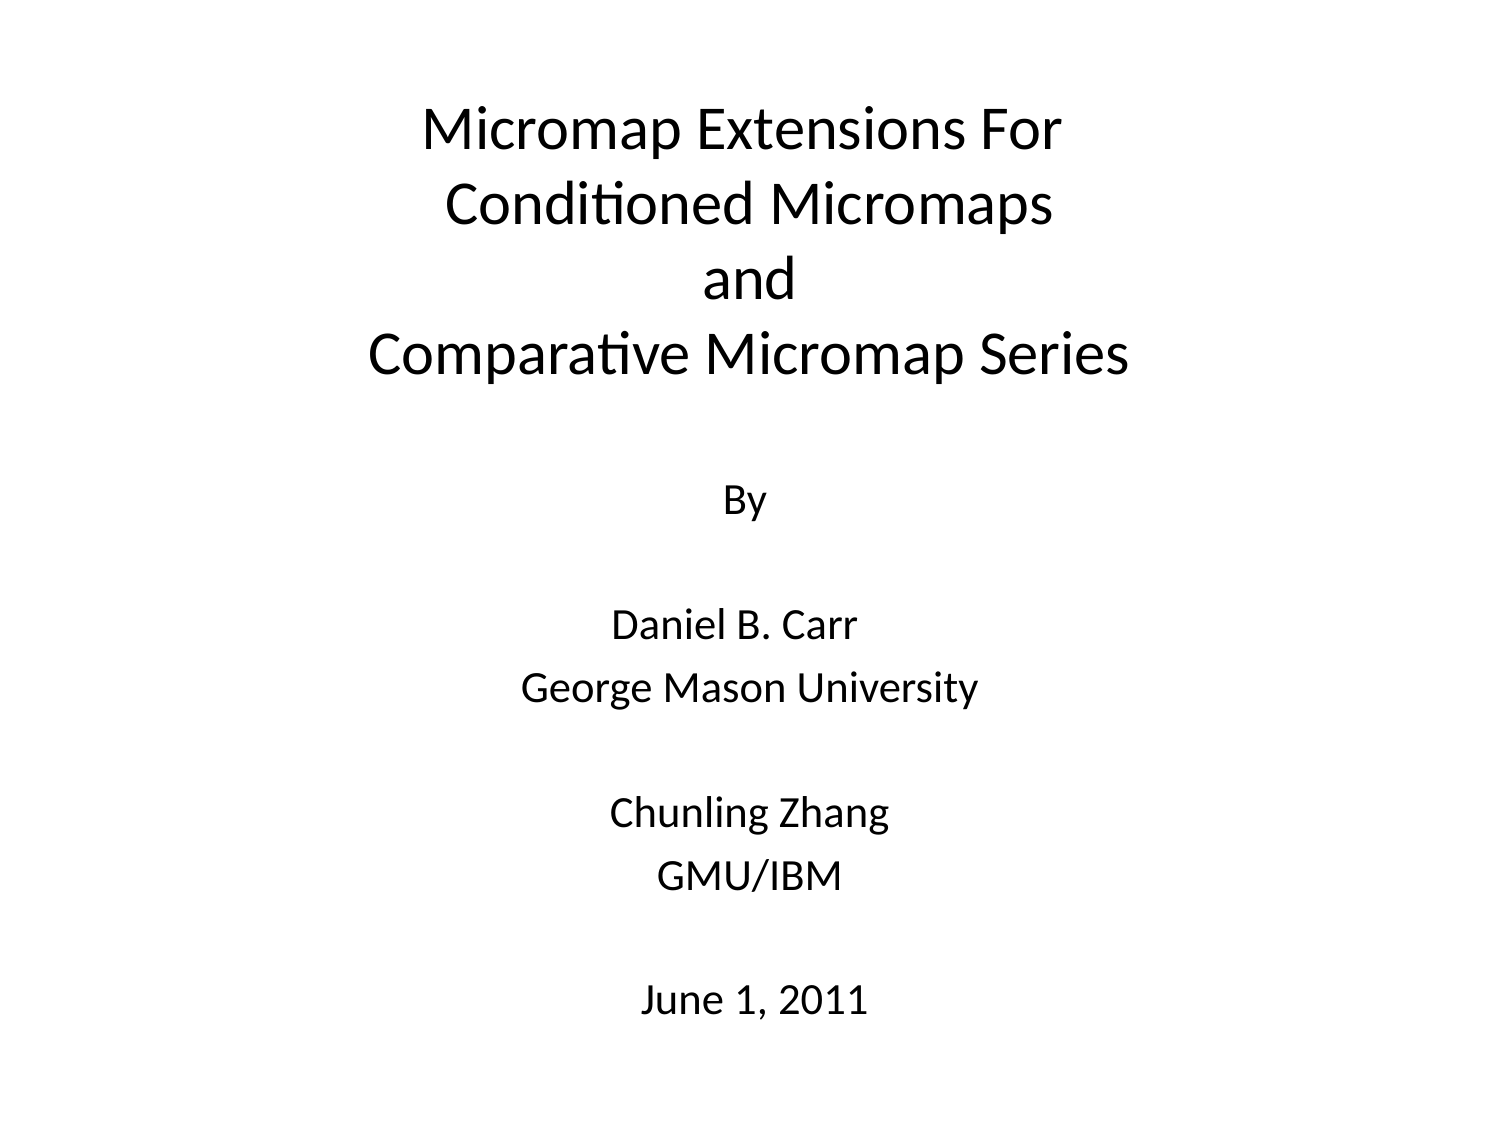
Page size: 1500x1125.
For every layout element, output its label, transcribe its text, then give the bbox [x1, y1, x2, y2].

title Micromap Extensions For Conditioned Micromaps and Comparative Micromap Series [0, 37, 1500, 438]
subtitle By Daniel B. Carr George Mason University Chunling Zhang GMU/IBM June 1, 2011 [225, 462, 1275, 1038]
